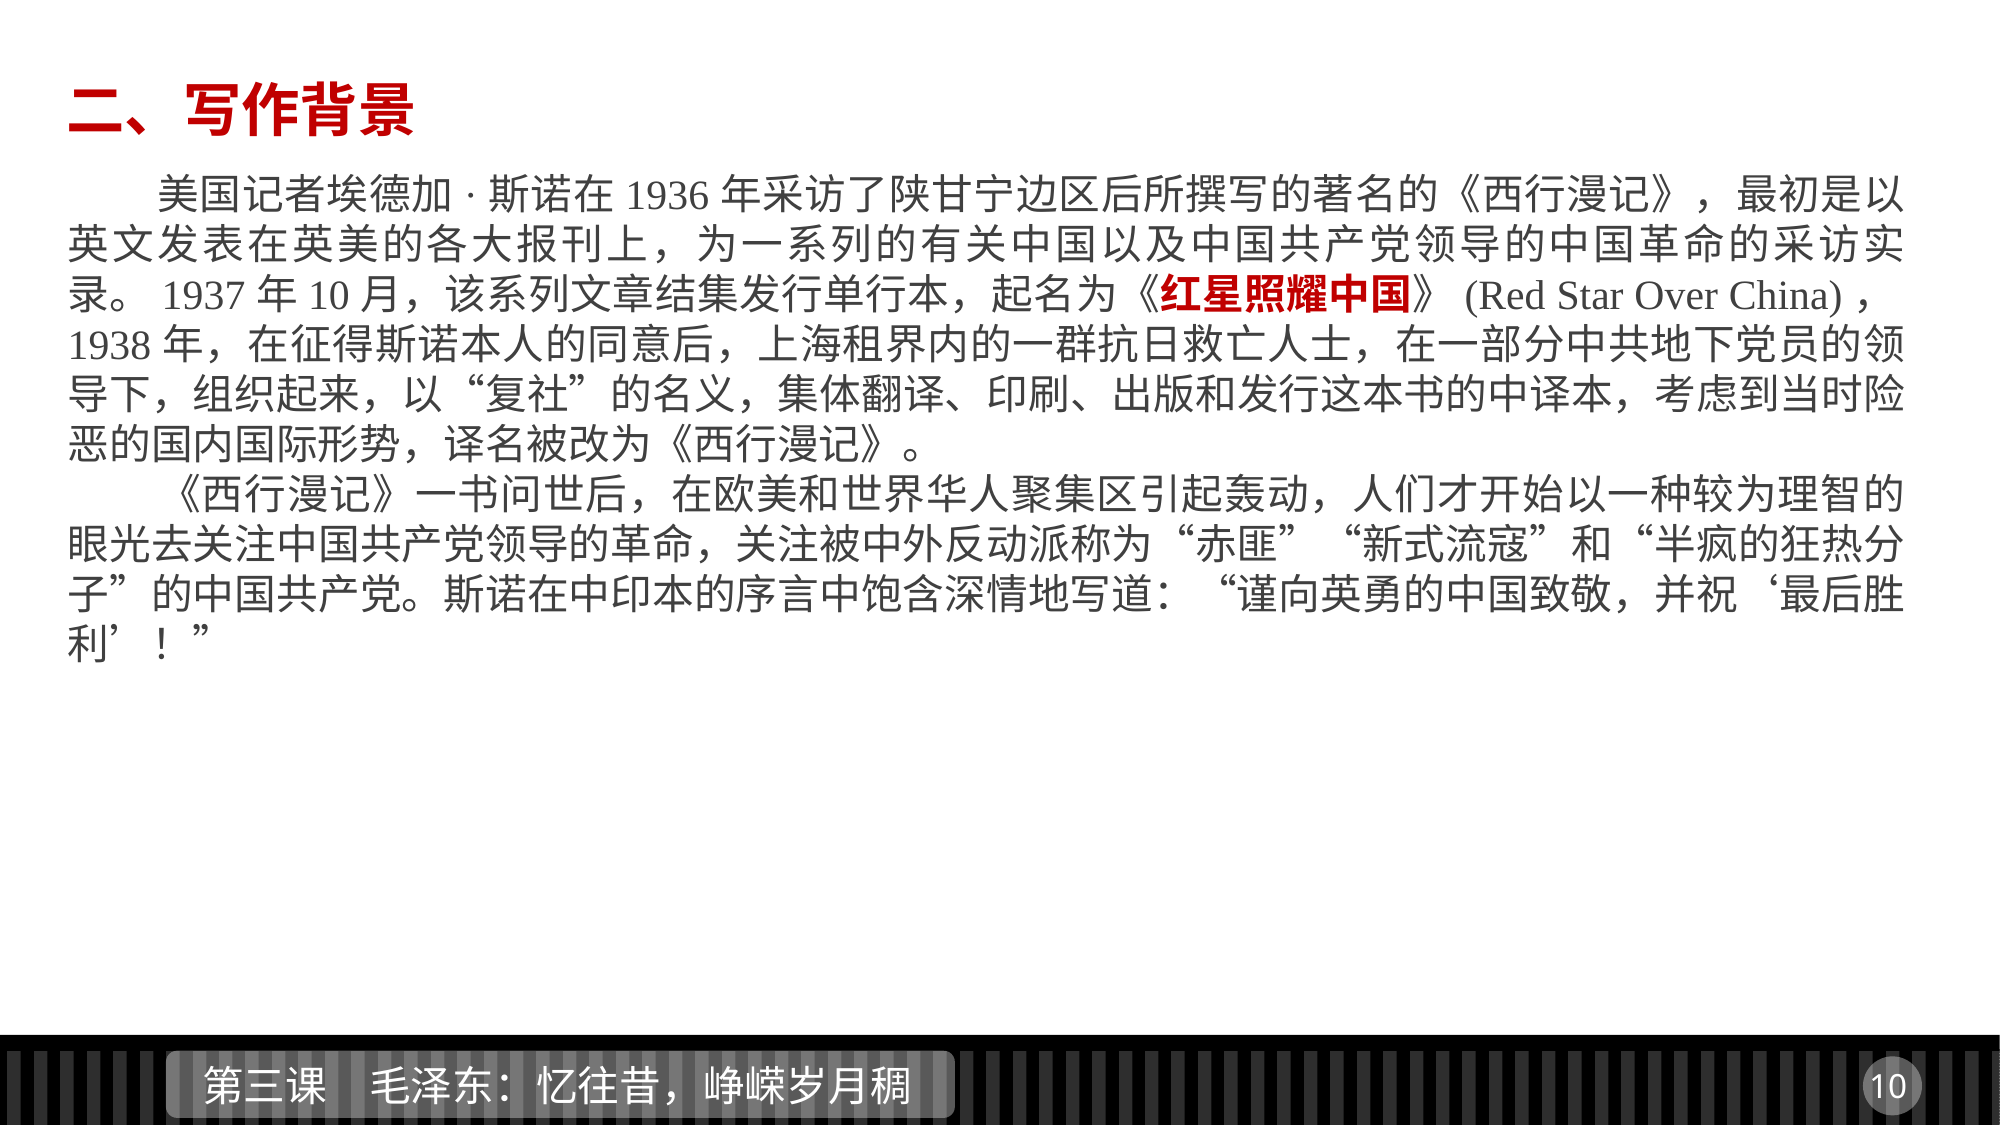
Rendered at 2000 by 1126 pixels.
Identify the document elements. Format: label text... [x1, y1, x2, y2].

text_box 二、写作背景 [52, 31, 1957, 151]
text_box 美国记者埃德加·斯诺在1936年采访了陕甘宁边区后所撰写的著名的《西行漫记》，最初是以英文发表在英美的各大报刊上，为一系列的有关中国以及中国共产党领导的中国革命的采访实录。1937年10月，该系列文章结集发行单行本，起名为《红星照耀中国》(Red Star Over China)，1938年，在征得斯诺本人的同意后，上海租界内的一群抗日救亡人士，在一部分中共地下党员的领导下，组织起来，以“复社”的名义，集体翻译、印刷、出版和发行这本书的中译本，考虑到当时险恶的国内国际形势，译名被改为《西行漫记》。 《西行漫记》一书问世后，在欧美和世界华人聚集区引起轰动，人们才开始以一种较为理智的眼光去关注中国共产党领导的革命，关注被中外反动派称为“赤匪”“新式流寇”和“半疯的狂热分子”的中国共产党。斯诺在中印本的序言中饱含深情地写道：“谨向英勇的中国致敬，并祝‘最后胜利’！” [52, 160, 1920, 702]
